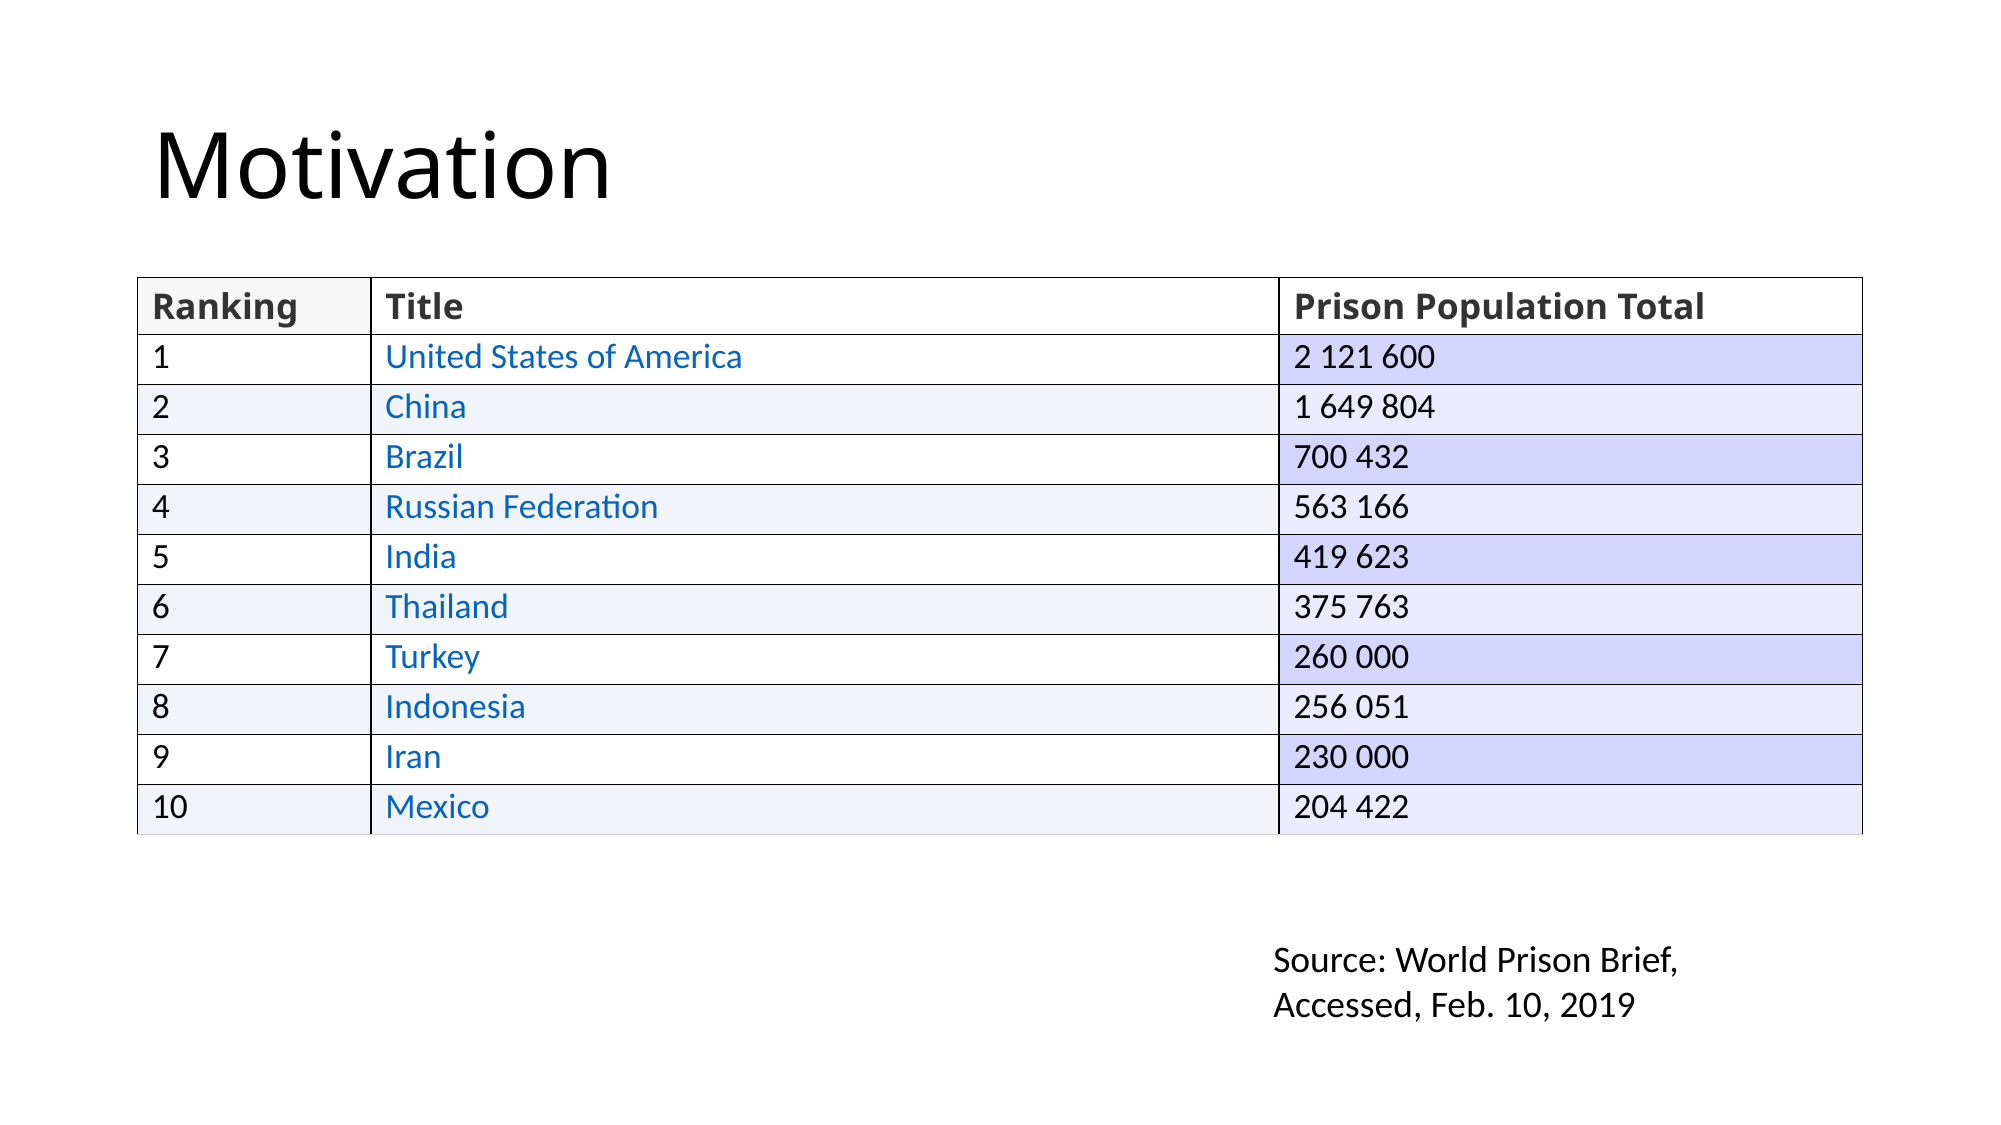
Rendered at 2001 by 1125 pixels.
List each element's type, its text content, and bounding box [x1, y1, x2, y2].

table_cell Thailand [372, 585, 1278, 634]
table_header Prison Population Total [1280, 278, 1862, 334]
table_cell 230 000 [1280, 735, 1862, 784]
table_cell 260 000 [1280, 635, 1862, 684]
table_cell 204 422 [1280, 785, 1862, 834]
table_header Ranking [138, 278, 370, 334]
table_cell 6 [138, 585, 370, 634]
table_cell Mexico [372, 785, 1278, 834]
table_cell India [372, 535, 1278, 584]
table_cell Russian Federation [372, 485, 1278, 534]
table_cell Iran [372, 735, 1278, 784]
table_cell Brazil [372, 435, 1278, 484]
table_cell Indonesia [372, 685, 1278, 734]
table_cell 563 166 [1280, 485, 1862, 534]
text_box Source: World Prison Brief, Accessed, Feb. 10, 2019 [1258, 928, 1751, 1033]
table_cell 8 [138, 685, 370, 734]
table_cell 4 [138, 485, 370, 534]
table_cell 256 051 [1280, 685, 1862, 734]
table_cell 7 [138, 635, 370, 684]
table_cell 5 [138, 535, 370, 584]
table_cell Turkey [372, 635, 1278, 684]
table_cell 10 [138, 785, 370, 834]
table_cell 2 [138, 385, 370, 434]
table_cell 700 432 [1280, 435, 1862, 484]
table_cell 1 [138, 335, 370, 384]
table_cell 9 [138, 735, 370, 784]
table_cell United States of America [372, 335, 1278, 384]
title Motivation [137, 59, 1863, 277]
table_cell 2 121 600 [1280, 335, 1862, 384]
table_cell 3 [138, 435, 370, 484]
table_cell 419 623 [1280, 535, 1862, 584]
table_cell China [372, 385, 1278, 434]
table_cell 375 763 [1280, 585, 1862, 634]
table_header Title [372, 278, 1278, 334]
table_cell 1 649 804 [1280, 385, 1862, 434]
